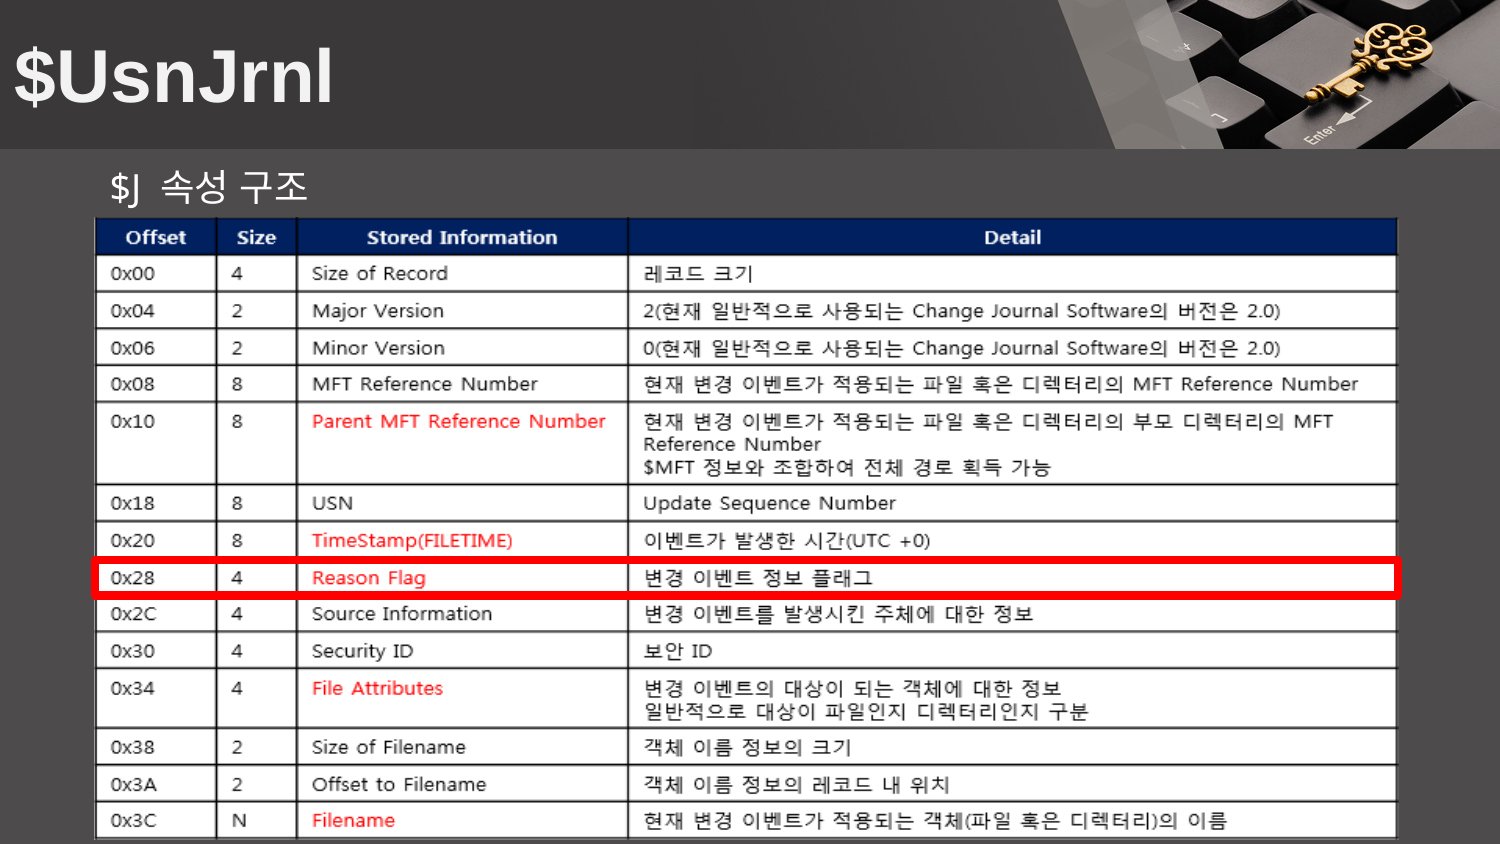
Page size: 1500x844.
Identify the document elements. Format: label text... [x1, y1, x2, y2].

text_box $J 속성 구조 [94, 156, 349, 216]
title $UsnJrnl [0, 0, 1500, 146]
picture [0, 146, 1500, 844]
